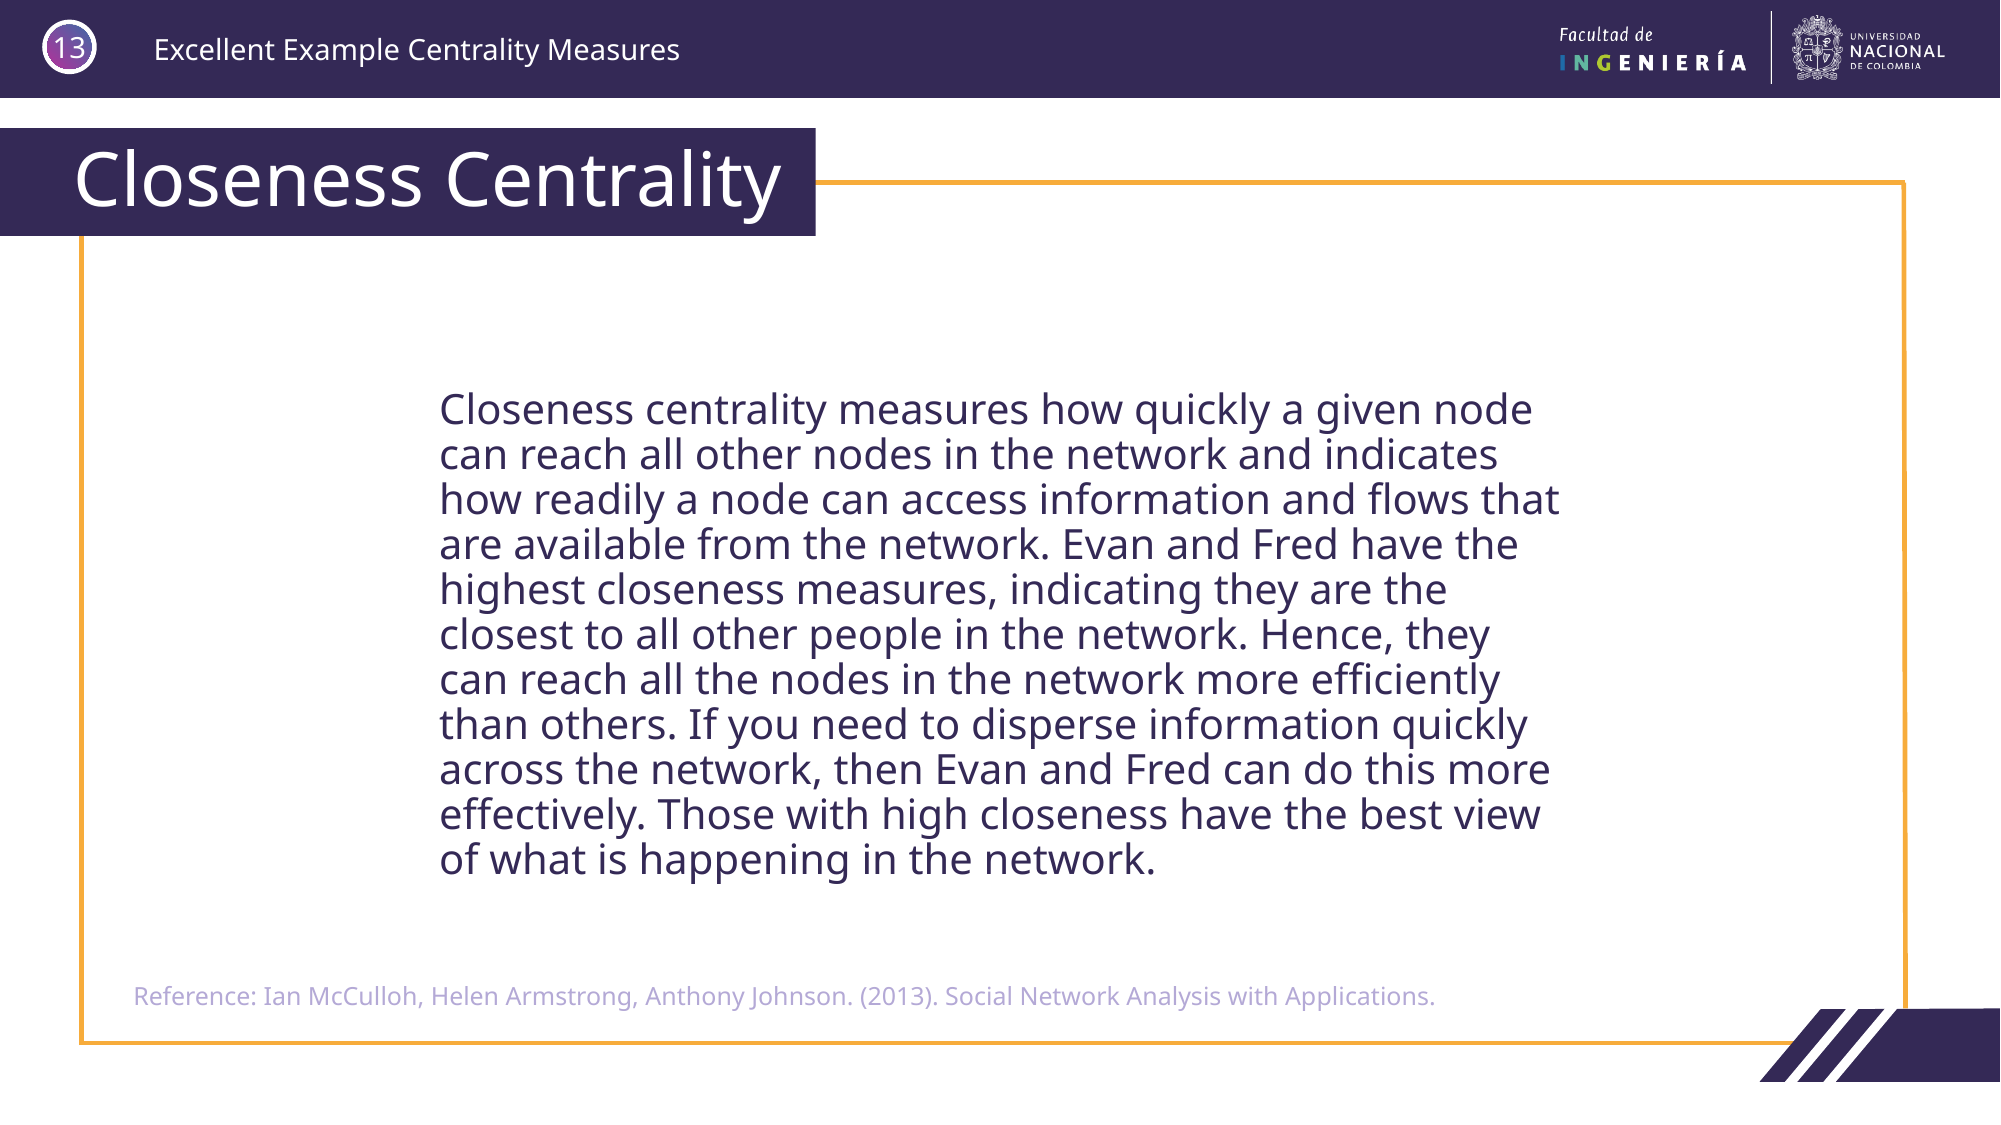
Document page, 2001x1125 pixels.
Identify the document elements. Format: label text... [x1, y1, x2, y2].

text_box Closeness centrality measures how quickly a given node can reach all other nodes in the network and indicates how readily a node can access information and flows that are available from the network. Evan and Fred have the highest closeness measures, indicating they are the closest to all other people in the network. Hence, they can reach all the nodes in the network more efficiently than others. If you need to disperse information quickly across the network, then Evan and Fred can do this more effectively. Those with high closeness have the best view of what is happening in the network. [424, 381, 1576, 821]
title Closeness Centrality [0, 128, 816, 236]
list Reference: Ian McCulloh, Helen Armstrong, Anthony Johnson. (2013). Social Network Analysis with Applications. [118, 976, 1760, 1022]
picture [1559, 11, 1957, 84]
slide_number 13 [42, 29, 97, 65]
